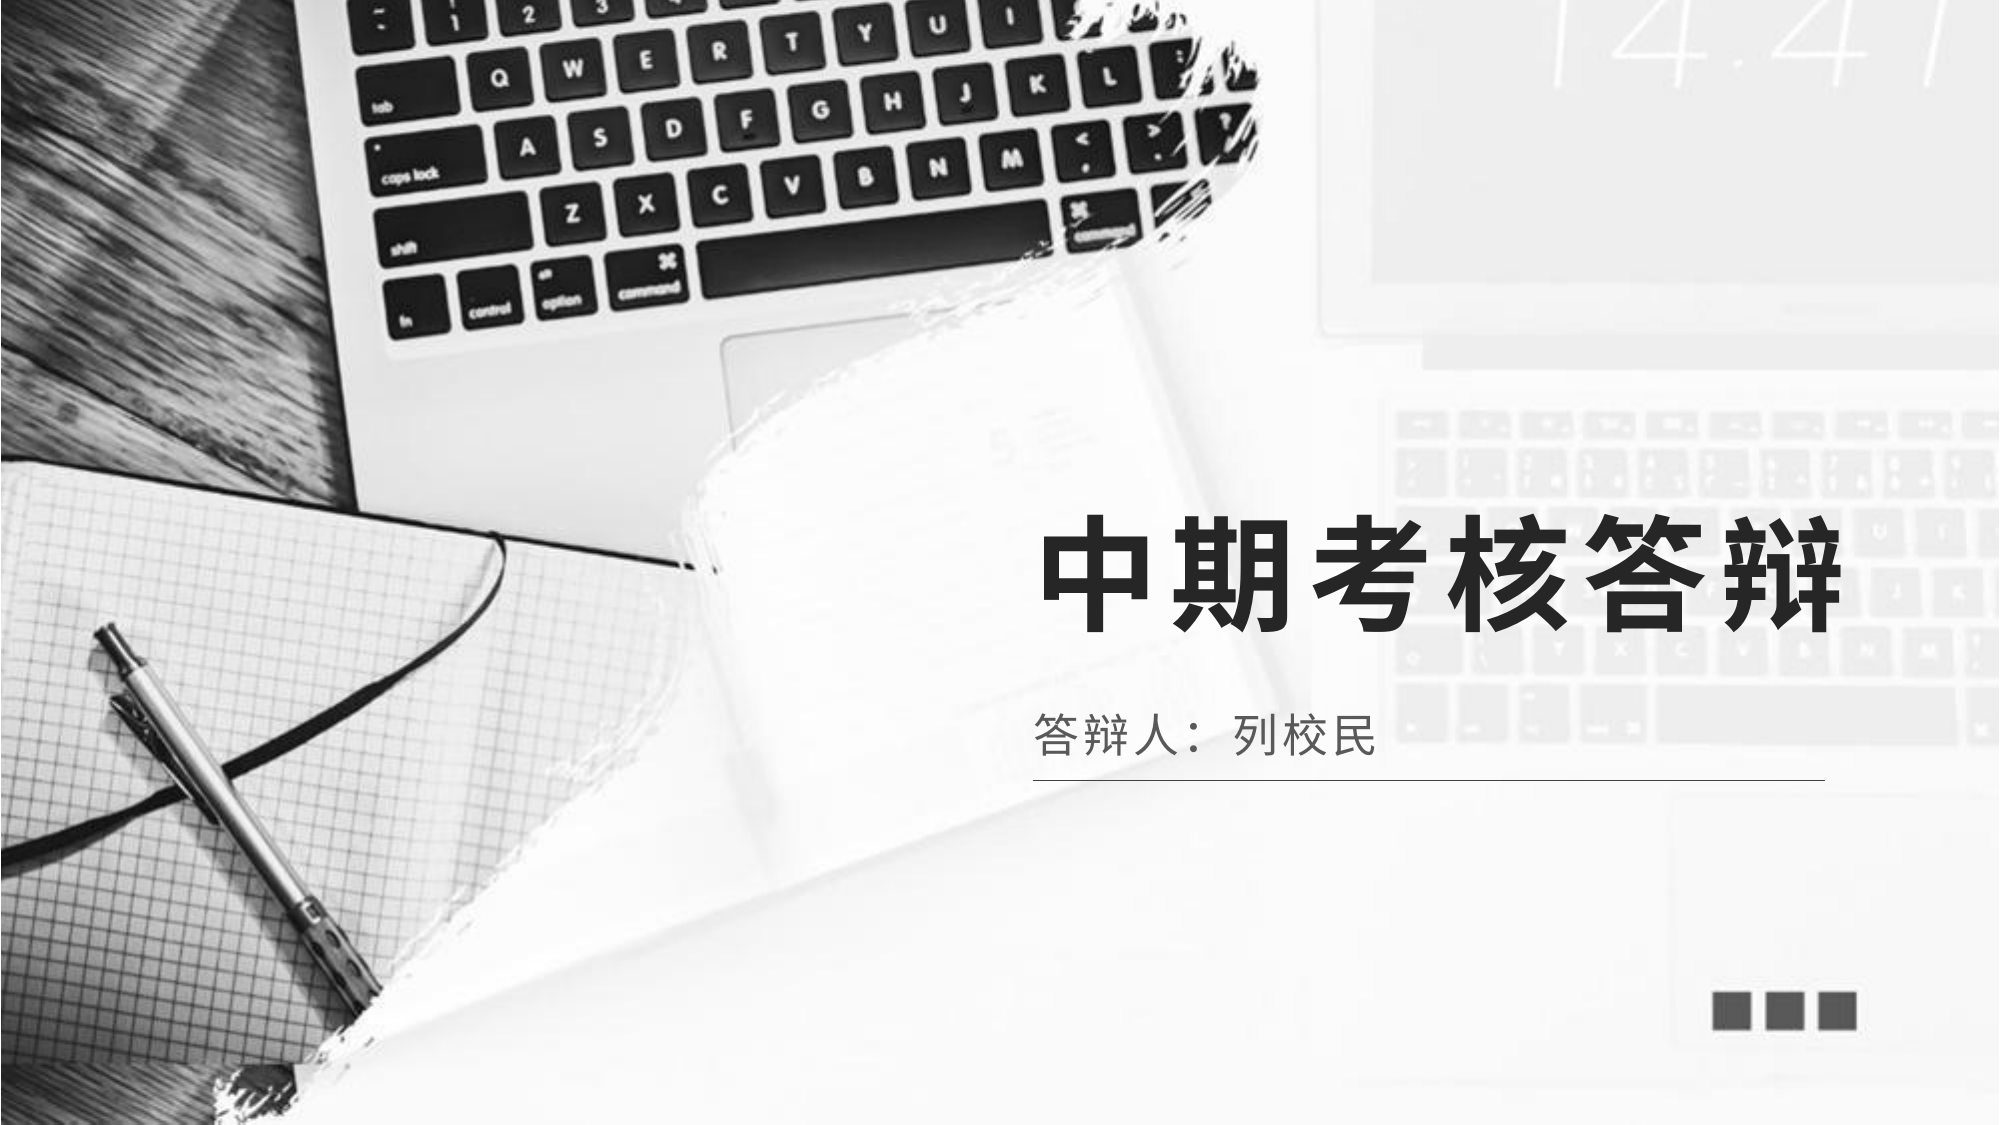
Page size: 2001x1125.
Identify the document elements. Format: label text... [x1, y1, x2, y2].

title 中期考核答辩 [1033, 343, 1897, 647]
picture [1, 0, 1999, 1125]
subtitle 答辩人：列校民 [1033, 706, 1825, 768]
